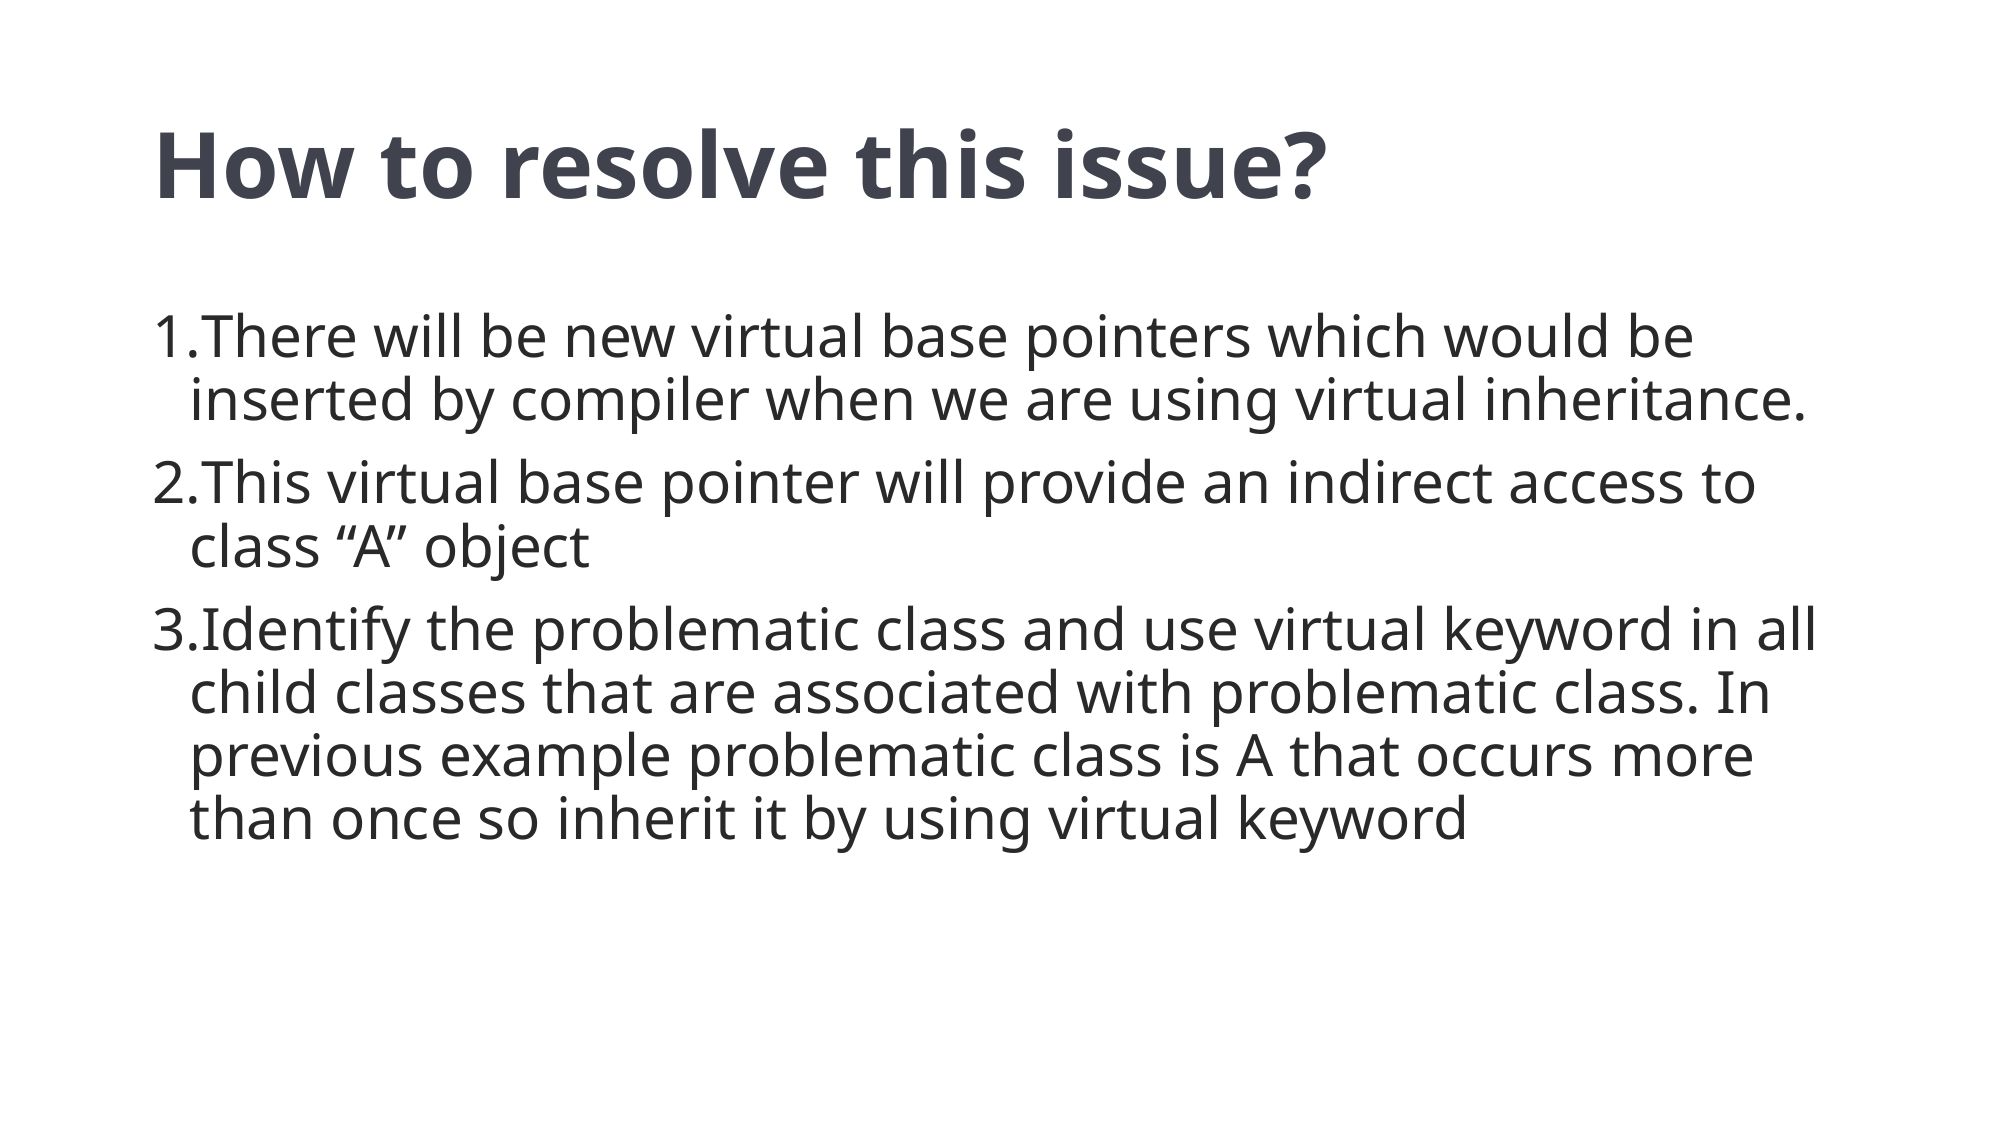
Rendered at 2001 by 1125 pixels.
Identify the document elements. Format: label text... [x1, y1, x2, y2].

list There will be new virtual base pointers which would be inserted by compiler when we are using virtual inheritance. This virtual base pointer will provide an indirect access to class “A” object Identify the problematic class and use virtual keyword in all child classes that are associated with problematic class. In previous example problematic class is A that occurs more than once so inherit it by using virtual keyword [137, 299, 1863, 1014]
title How to resolve this issue? [137, 59, 1863, 278]
